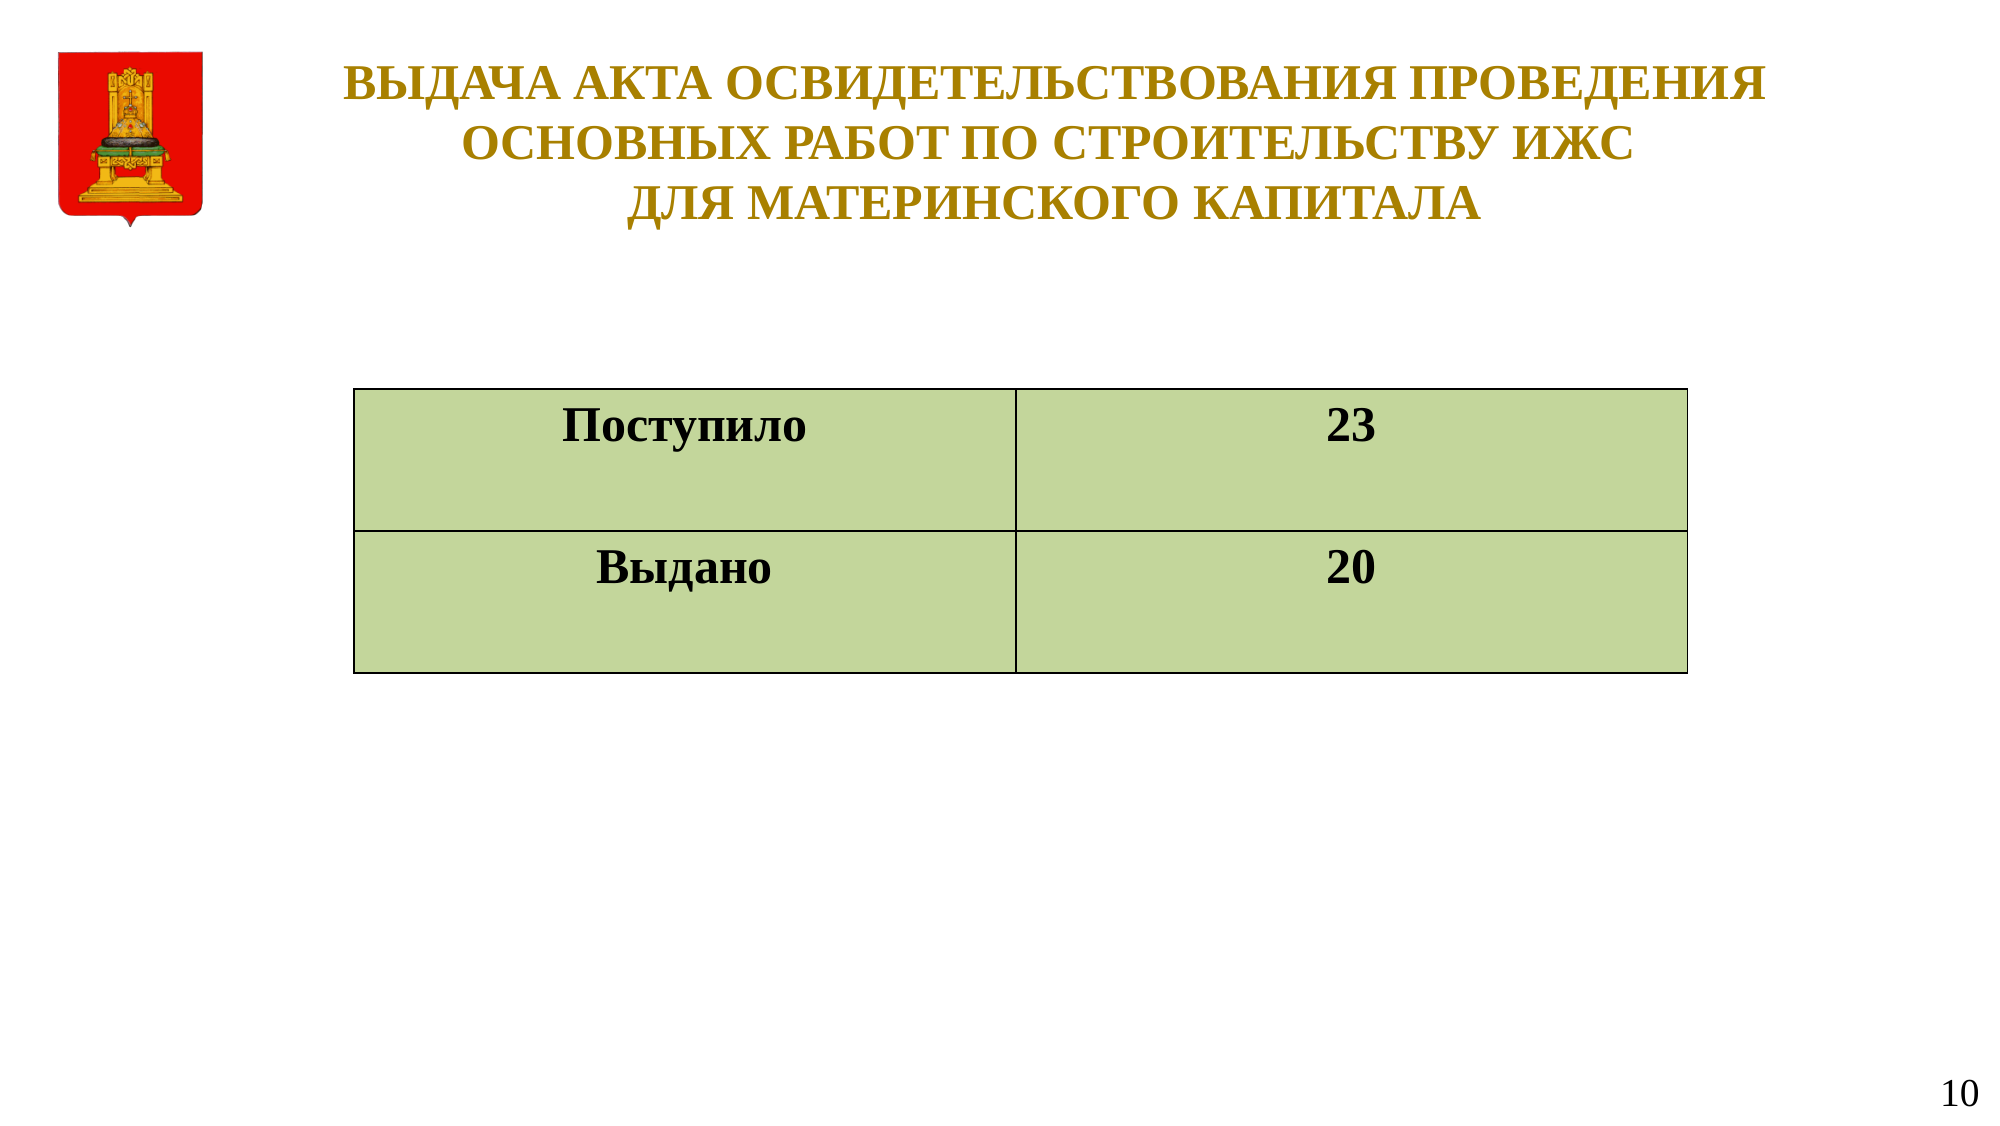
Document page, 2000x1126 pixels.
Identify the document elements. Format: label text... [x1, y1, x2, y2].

text_box ВЫДАЧА АКТА ОСВИДЕТЕЛЬСТВОВАНИЯ ПРОВЕДЕНИЯ ОСНОВНЫХ РАБОТ ПО СТРОИТЕЛЬСТВУ ИЖС ДЛЯ МАТЕРИНСКОГО КАПИТАЛА [213, 42, 1913, 237]
text_box 10 [1533, 1060, 2000, 1121]
table_header 23 [1017, 390, 1687, 530]
table_cell Выдано [355, 532, 1015, 672]
table_cell 20 [1017, 532, 1687, 672]
table_header Поступило [355, 390, 1015, 530]
picture [54, 42, 213, 237]
